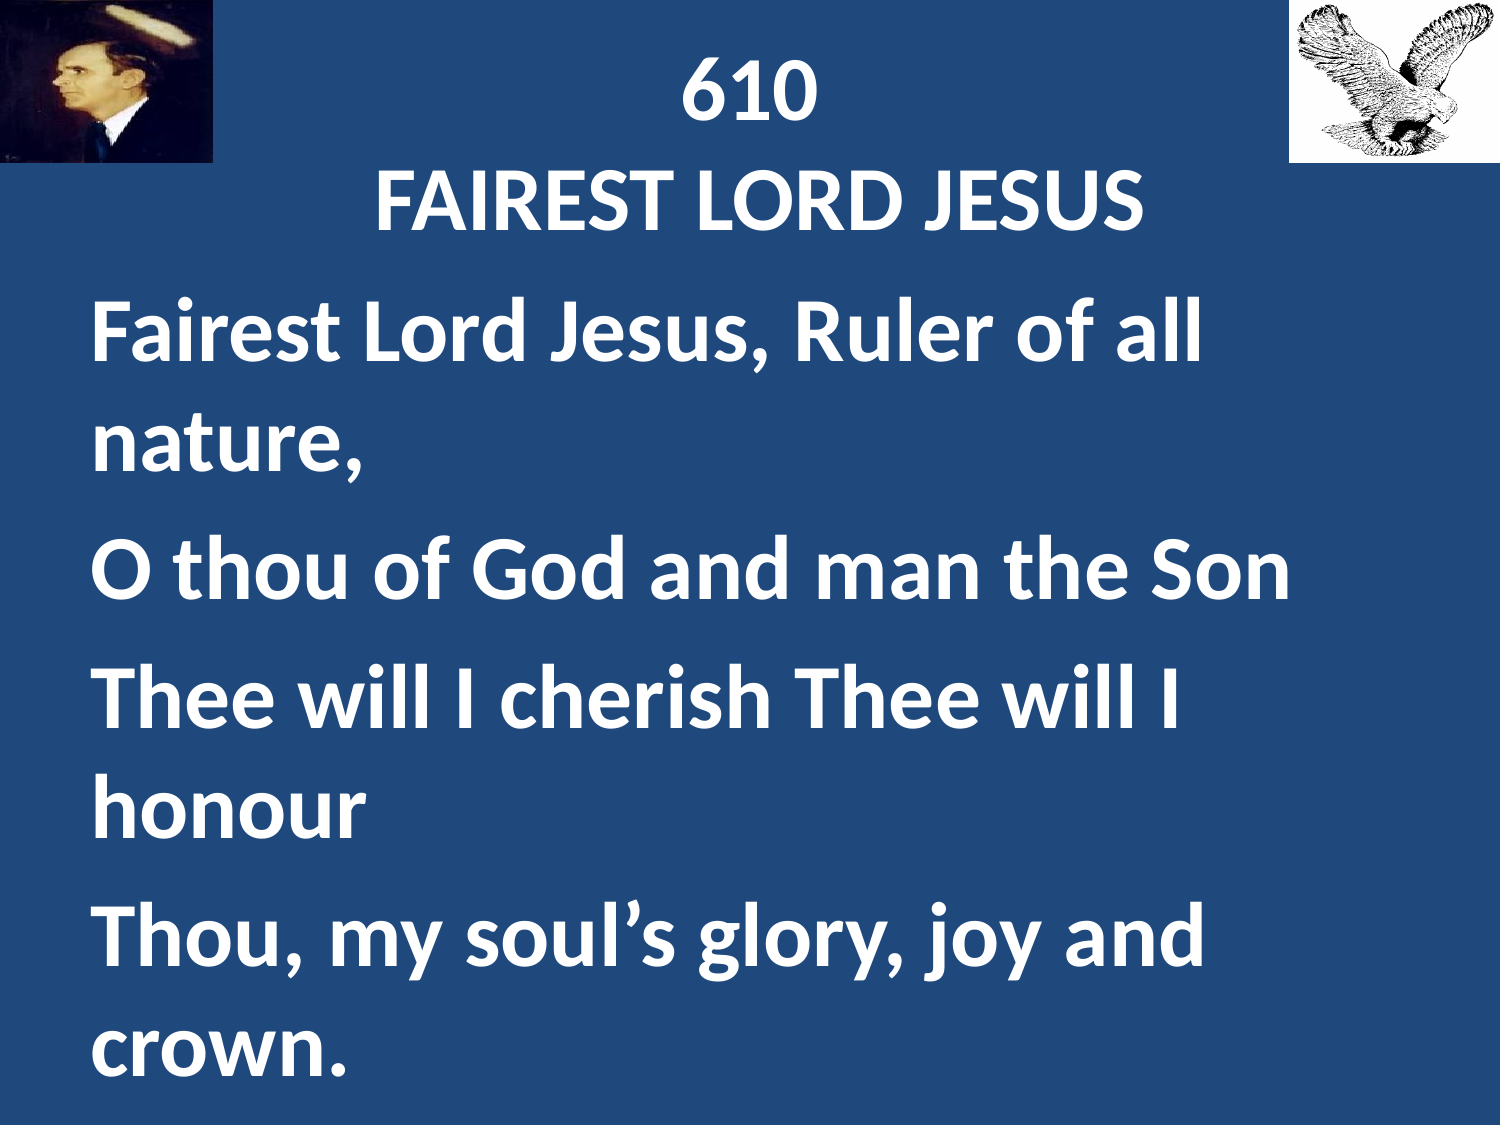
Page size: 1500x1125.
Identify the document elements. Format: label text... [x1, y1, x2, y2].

picture [0, 0, 213, 163]
list Fairest Lord Jesus, Ruler of all nature, O thou of God and man the Son Thee will I cherish Thee will I honour Thou, my soul’s glory, joy and crown. [75, 262, 1459, 1083]
title 610 FAIREST LORD JESUS [75, 45, 1425, 233]
picture [1288, 0, 1500, 163]
